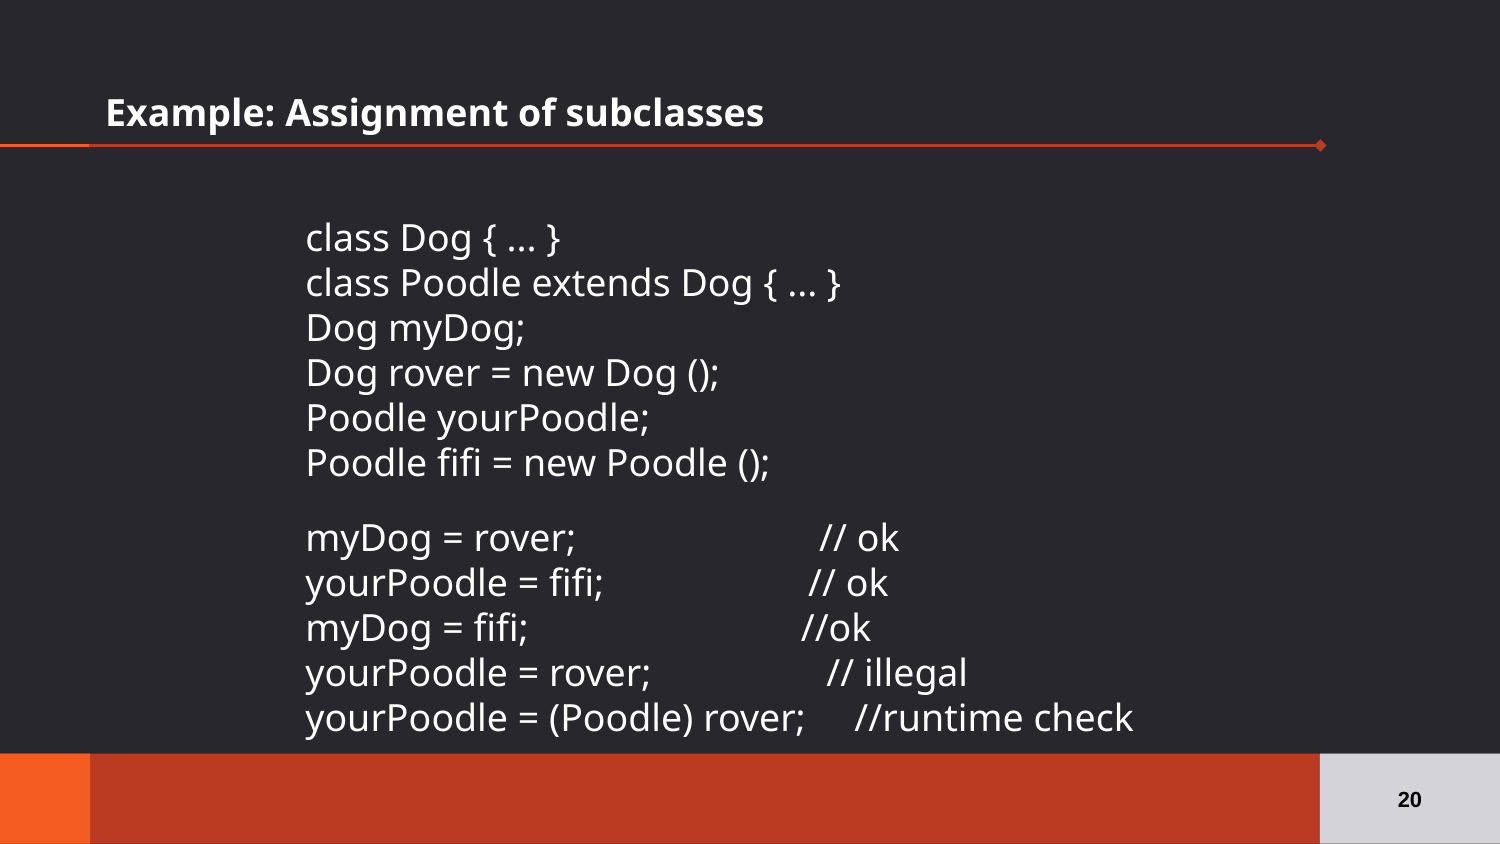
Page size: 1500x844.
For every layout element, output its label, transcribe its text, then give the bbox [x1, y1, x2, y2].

title Example: Assignment of subclasses [90, 59, 1320, 150]
slide_number 20 [1320, 753, 1500, 844]
text_box myDog = rover; // ok yourPoodle = fifi; // ok myDog = fifi; //ok yourPoodle = rover; // illegal yourPoodle = (Poodle) rover; //runtime check [290, 506, 1257, 746]
text_box class Dog { ... } class Poodle extends Dog { ... } Dog myDog; Dog rover = new Dog (); Poodle yourPoodle; Poodle fifi = new Poodle (); [290, 206, 1229, 491]
